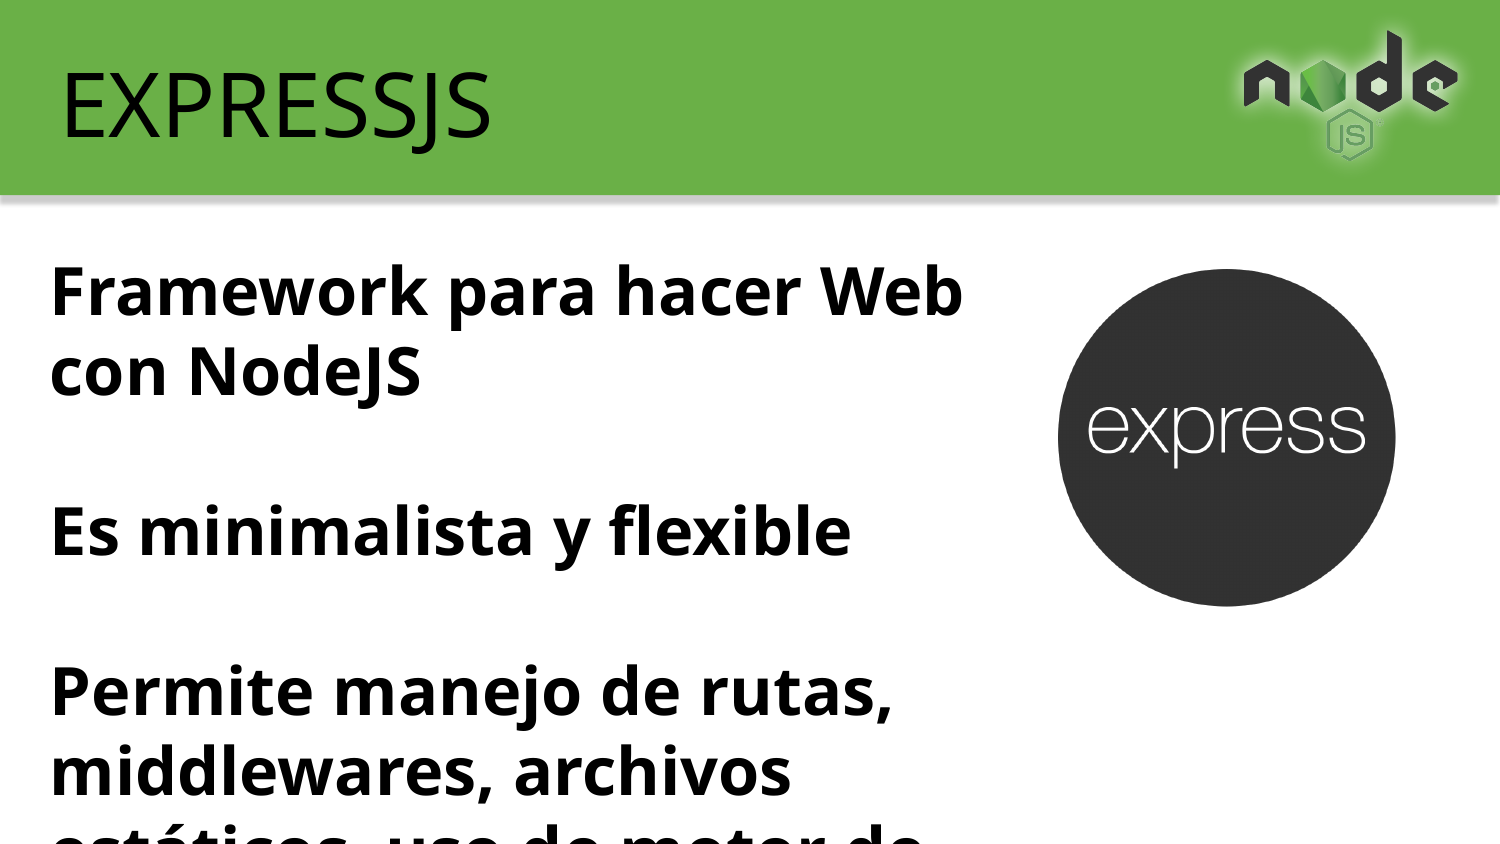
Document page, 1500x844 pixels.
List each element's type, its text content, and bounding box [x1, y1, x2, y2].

text_box Framework para hacer Web con NodeJS Es minimalista y flexible Permite manejo de rutas, middlewares, archivos estáticos, uso de motor de plantillas y un largo etc... [34, 233, 1104, 844]
picture [1053, 264, 1400, 612]
picture [1244, 30, 1458, 161]
text_box EXPRESSJS [44, 32, 722, 170]
